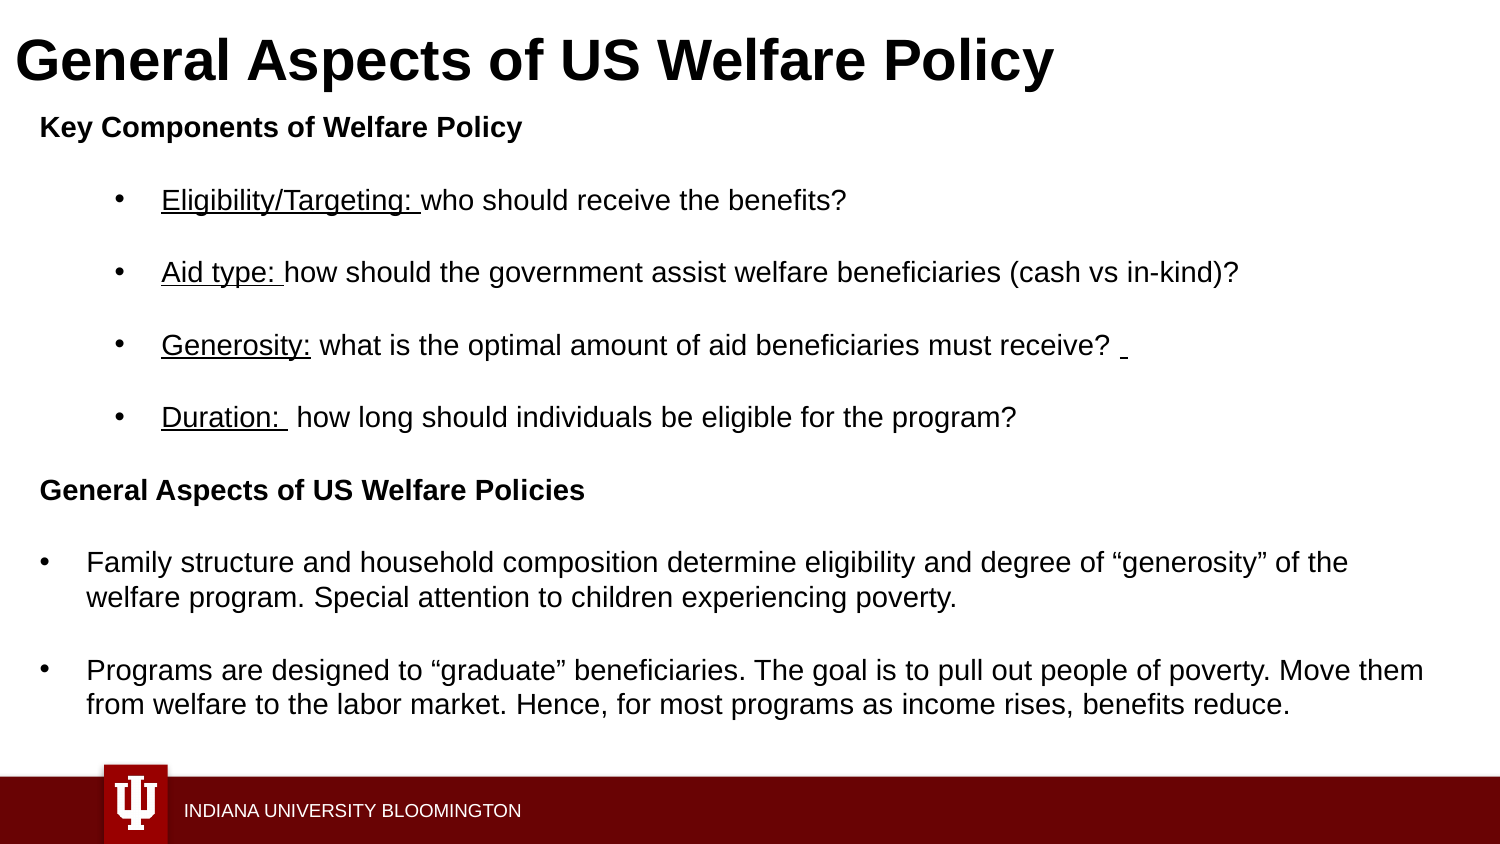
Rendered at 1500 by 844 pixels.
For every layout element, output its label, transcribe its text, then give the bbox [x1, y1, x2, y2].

text_box Key Components of Welfare Policy Eligibility/Targeting: who should receive the benefits? Aid type: how should the government assist welfare beneficiaries (cash vs in-kind)? Generosity: what is the optimal amount of aid beneficiaries must receive? Duration: how long should individuals be eligible for the program? General Aspects of US Welfare Policies Family structure and household composition determine eligibility and degree of “generosity” of the welfare program. Special attention to children experiencing poverty. Programs are designed to “graduate” beneficiaries. The goal is to pull out people of poverty. Move them from welfare to the labor market. Hence, for most programs as income rises, benefits reduce. [24, 101, 1447, 729]
title General Aspects of US Welfare Policy [0, 0, 1500, 115]
